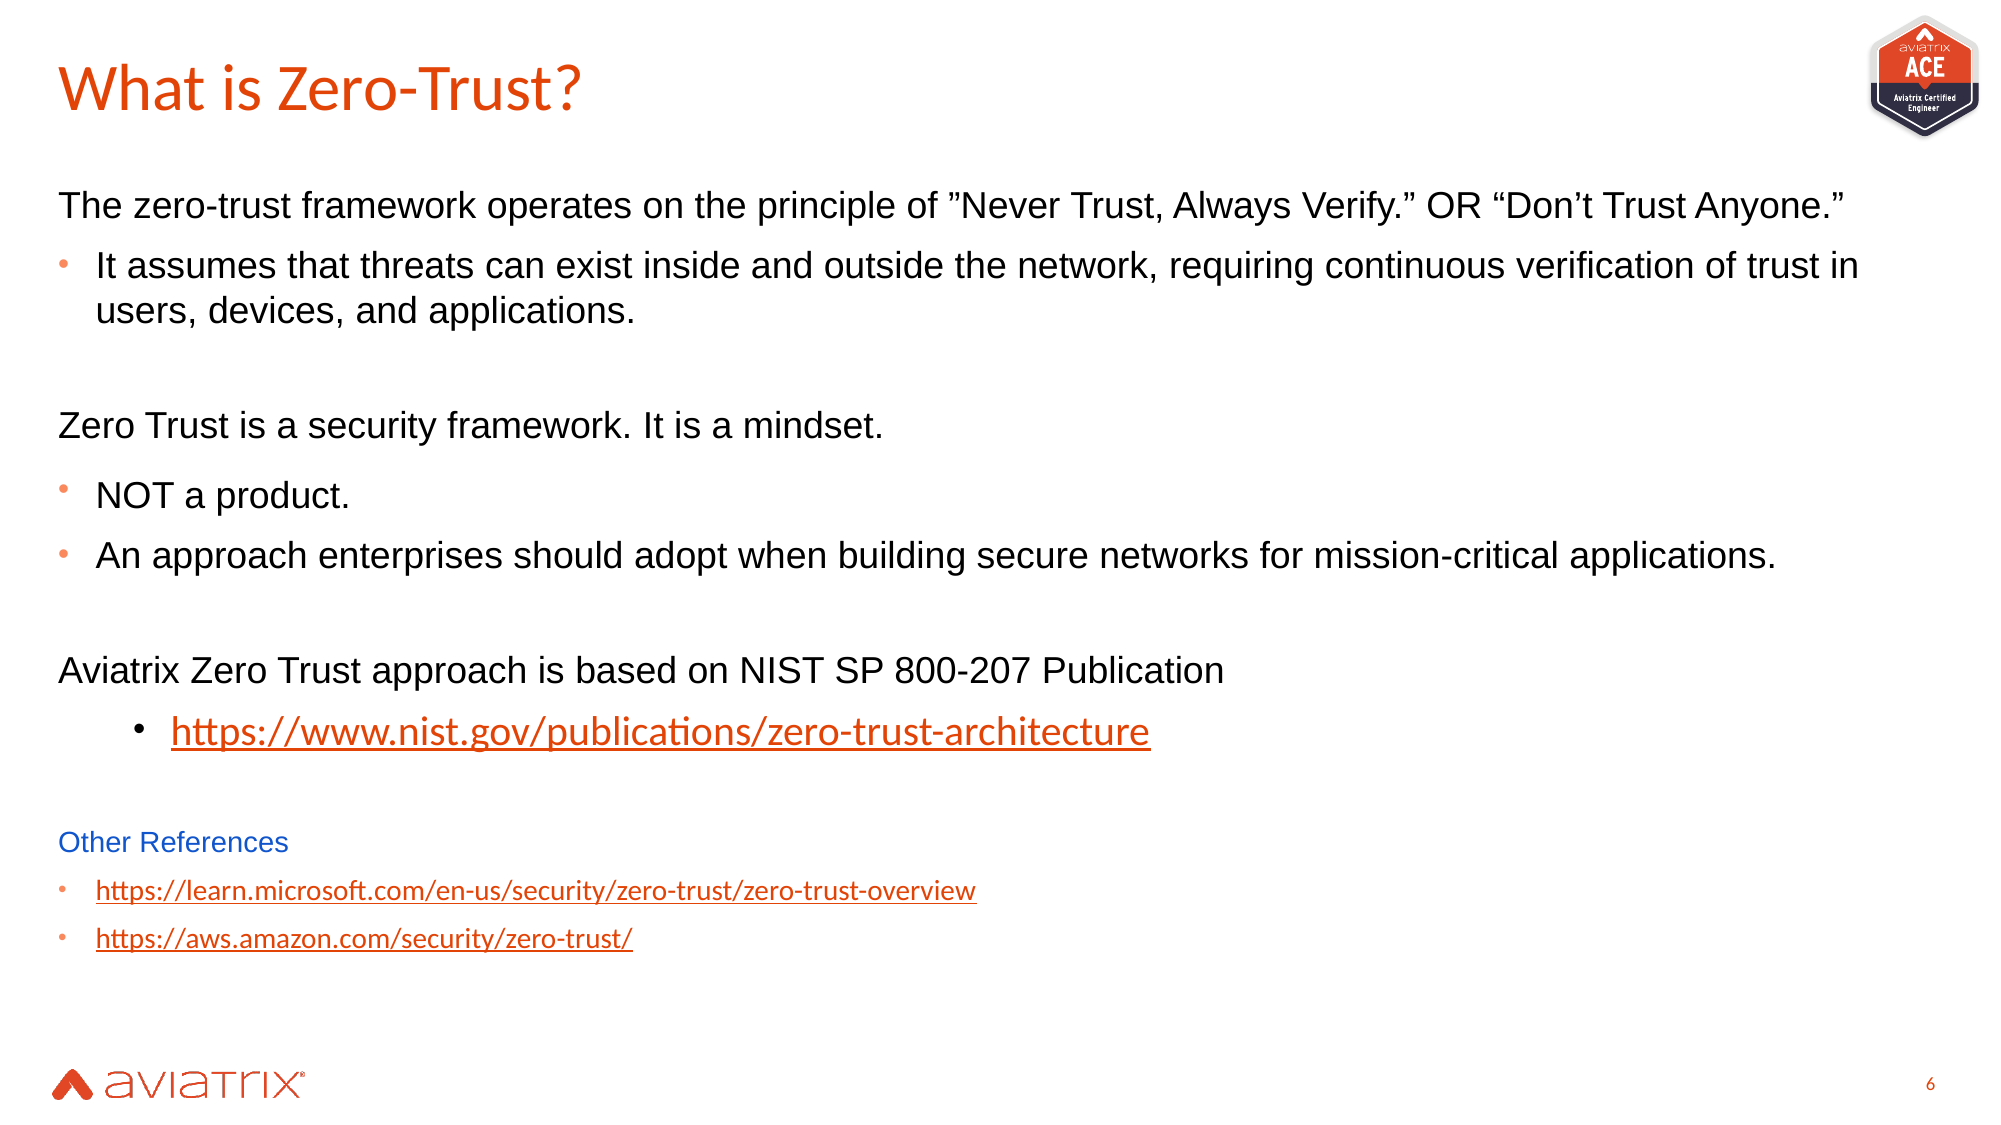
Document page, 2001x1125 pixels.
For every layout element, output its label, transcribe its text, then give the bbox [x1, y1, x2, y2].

title What is Zero-Trust? [43, 40, 1827, 137]
slide_number 6 [1894, 1058, 1967, 1108]
picture [52, 1069, 305, 1100]
list The zero-trust framework operates on the principle of ”Never Trust, Always Verify.” OR “Don’t Trust Anyone.” It assumes that threats can exist inside and outside the network, requiring continuous verification of trust in users, devices, and applications. Zero Trust is a security framework. It is a mindset. NOT a product. An approach enterprises should adopt when building secure networks for mission-critical applications. Aviatrix Zero Trust approach is based on NIST SP 800-207 Publication https://www.nist.gov/publications/zero-trust-architecture Other References https://learn.microsoft.com/en-us/security/zero-trust/zero-trust-overview https://aws.amazon.com/security/zero-trust/ [43, 160, 1915, 1031]
